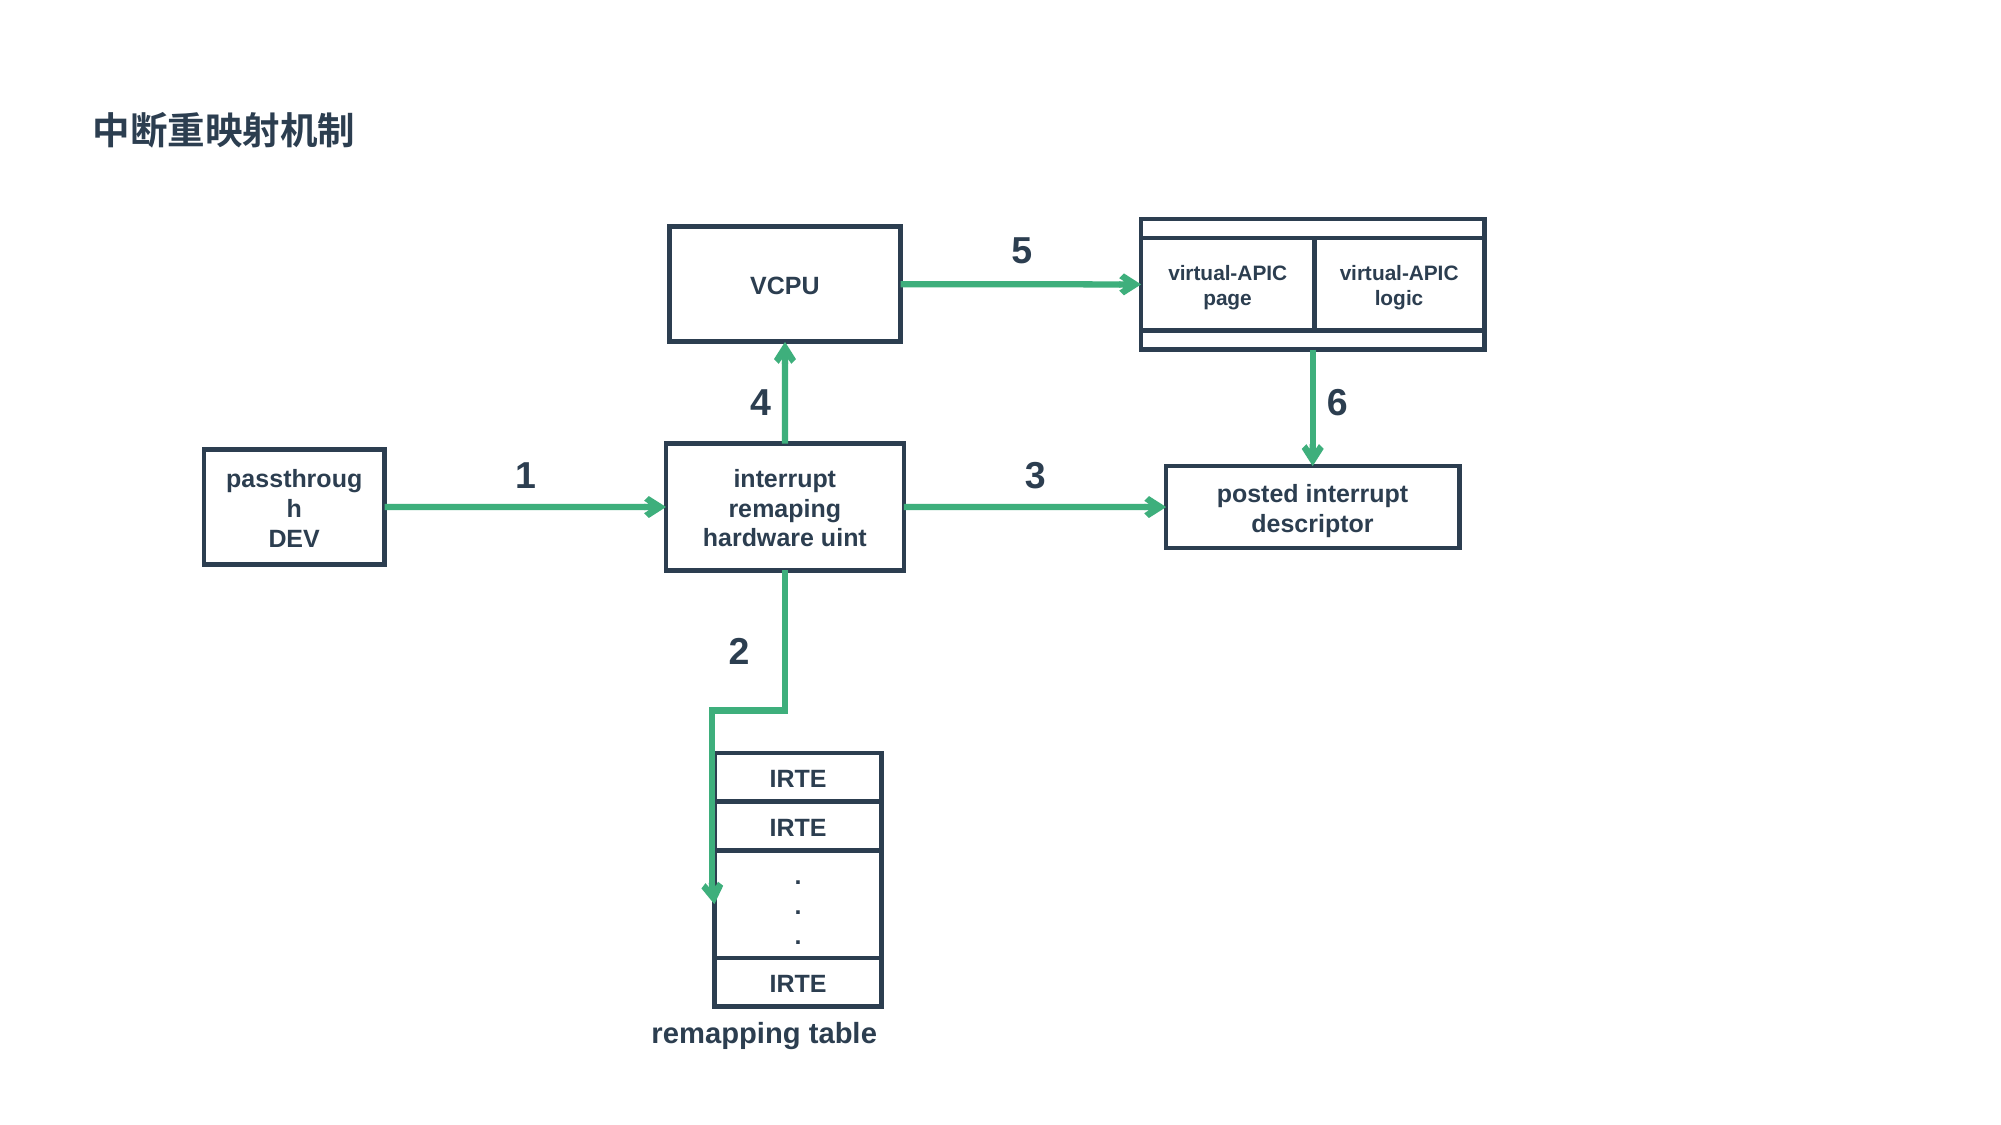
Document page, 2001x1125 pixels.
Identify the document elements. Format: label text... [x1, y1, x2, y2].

text_box 6 [1313, 370, 1363, 431]
text_box 3 [1010, 443, 1061, 504]
text_box interrupt remaping hardware uint [665, 443, 905, 571]
text_box 中断重映射机制 [78, 100, 371, 160]
text_box virtual-APIC logic [1315, 237, 1485, 332]
text_box passthrough DEV [203, 448, 386, 566]
text_box 4 [735, 370, 784, 431]
text_box virtual-APIC page [1140, 237, 1315, 332]
text_box remapping table [636, 1006, 892, 1057]
text_box IRTE [716, 801, 883, 849]
text_box 2 [713, 619, 764, 680]
text_box 5 [996, 218, 1046, 279]
text_box . . . [713, 849, 883, 957]
text_box [1140, 218, 1485, 237]
text_box VCPU [668, 225, 902, 343]
text_box IRTE [716, 773, 883, 801]
text_box IRTE [713, 957, 883, 1006]
text_box 1 [500, 443, 551, 504]
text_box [582, 702, 917, 773]
text_box posted interrupt descriptor [1165, 465, 1460, 549]
text_box [1140, 332, 1485, 351]
